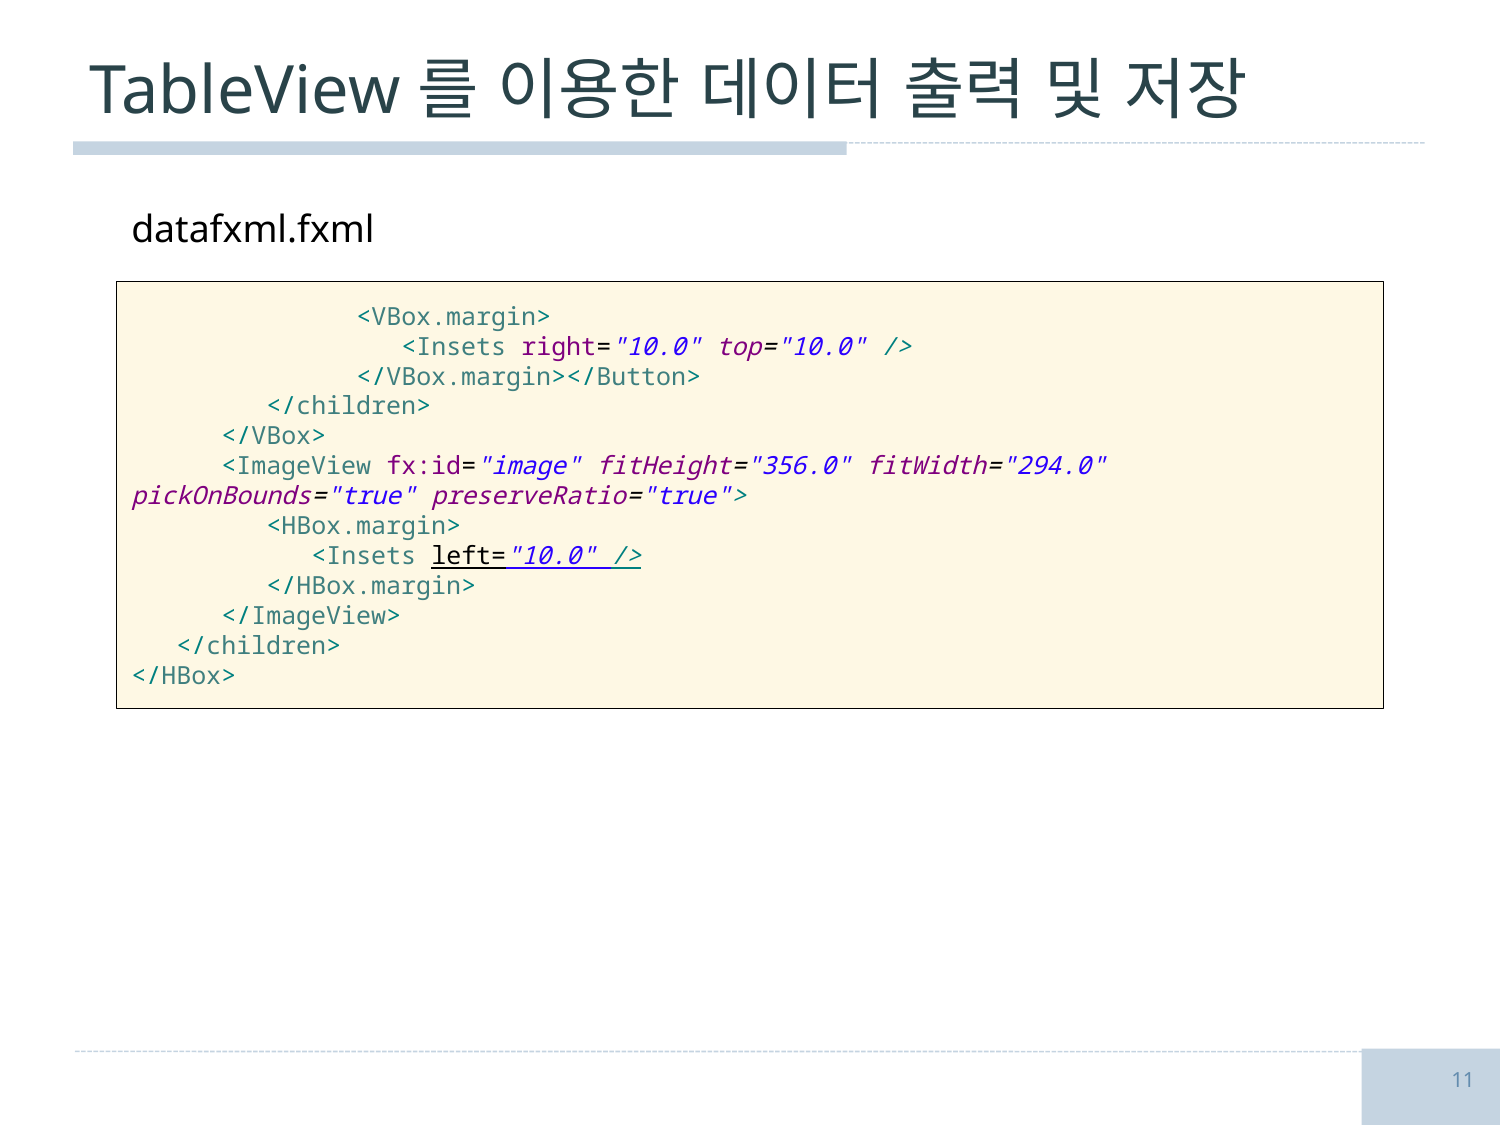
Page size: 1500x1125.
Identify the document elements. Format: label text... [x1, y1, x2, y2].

text_box datafxml.fxml [116, 197, 394, 258]
title TableView를 이용한 데이터 출력 및 저장 [75, 24, 1425, 134]
text_box <VBox.margin> <Insets right="10.0" top="10.0" /> </VBox.margin></Button> </children> </VBox> <ImageView fx:id="image" fitHeight="356.0" fitWidth="294.0" pickOnBounds="true" preserveRatio="true"> <HBox.margin> <Insets left="10.0" /> </HBox.margin> </ImageView> </children> </HBox> [115, 280, 1385, 710]
